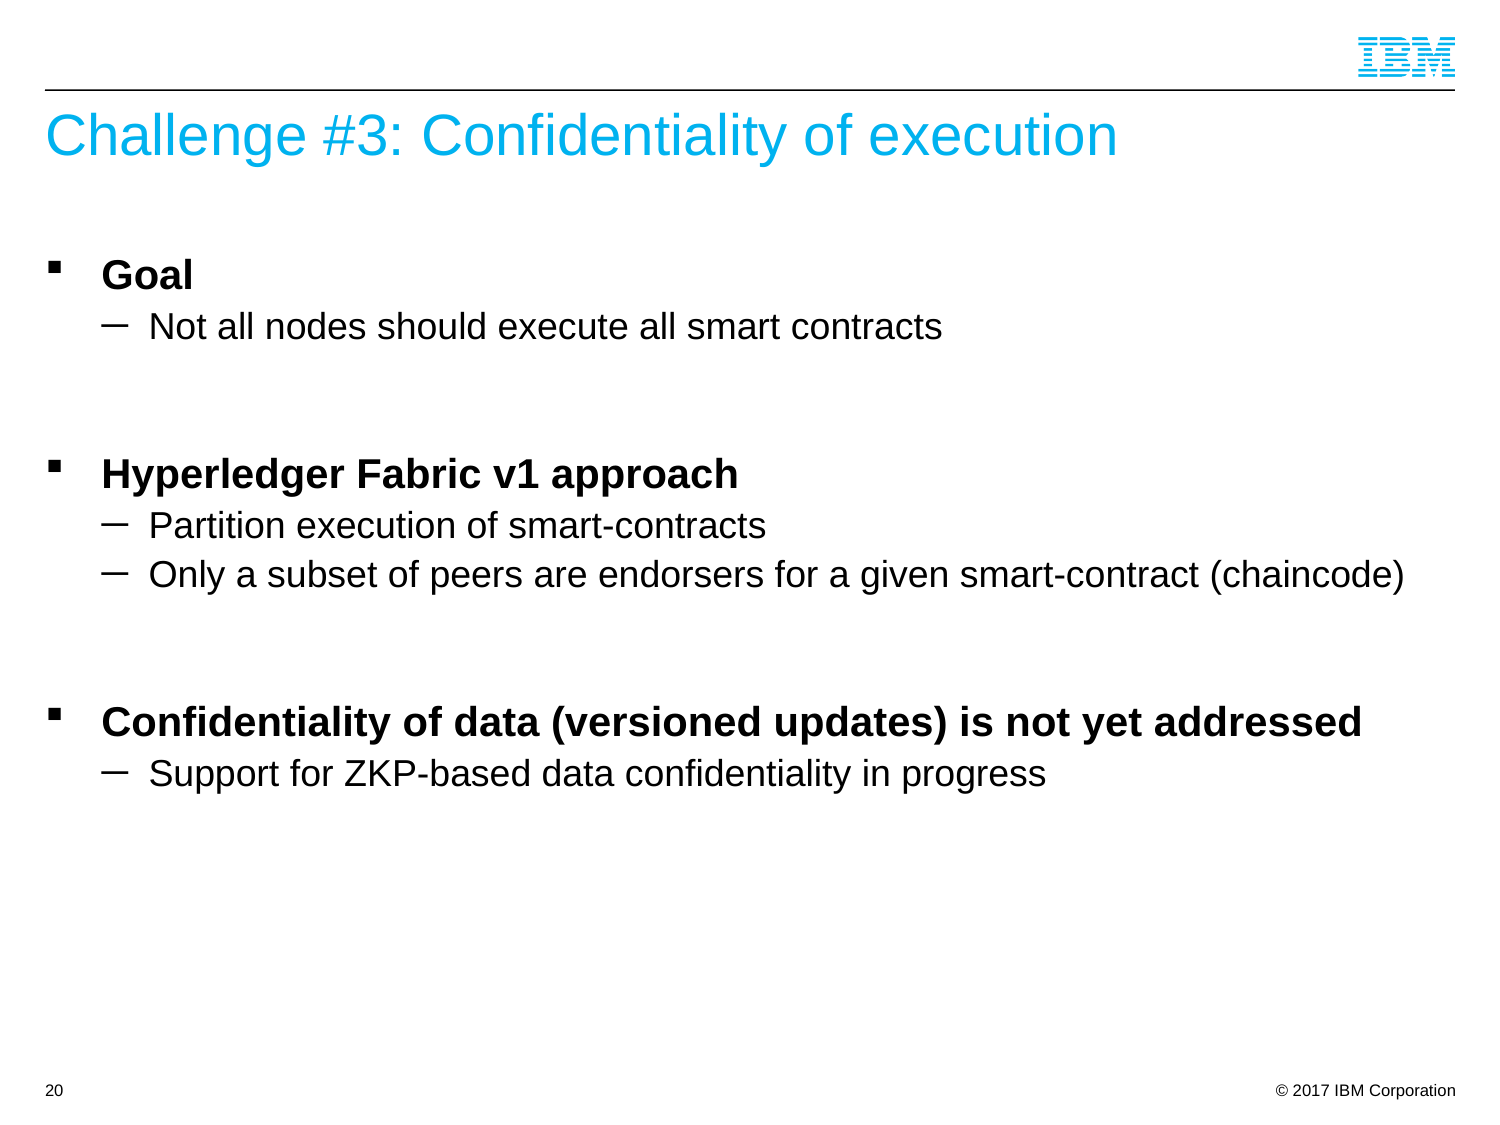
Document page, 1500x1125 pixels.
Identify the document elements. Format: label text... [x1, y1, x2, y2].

list Goal Not all nodes should execute all smart contracts Hyperledger Fabric v1 approach Partition execution of smart-contracts Only a subset of peers are endorsers for a given smart-contract (chaincode) Confidentiality of data (versioned updates) is not yet addressed Support for ZKP-based data confidentiality in progress [29, 240, 1455, 1043]
slide_number 20 [29, 1072, 91, 1103]
picture [1358, 37, 1455, 77]
title Challenge #3: Confidentiality of execution [29, 97, 1455, 218]
